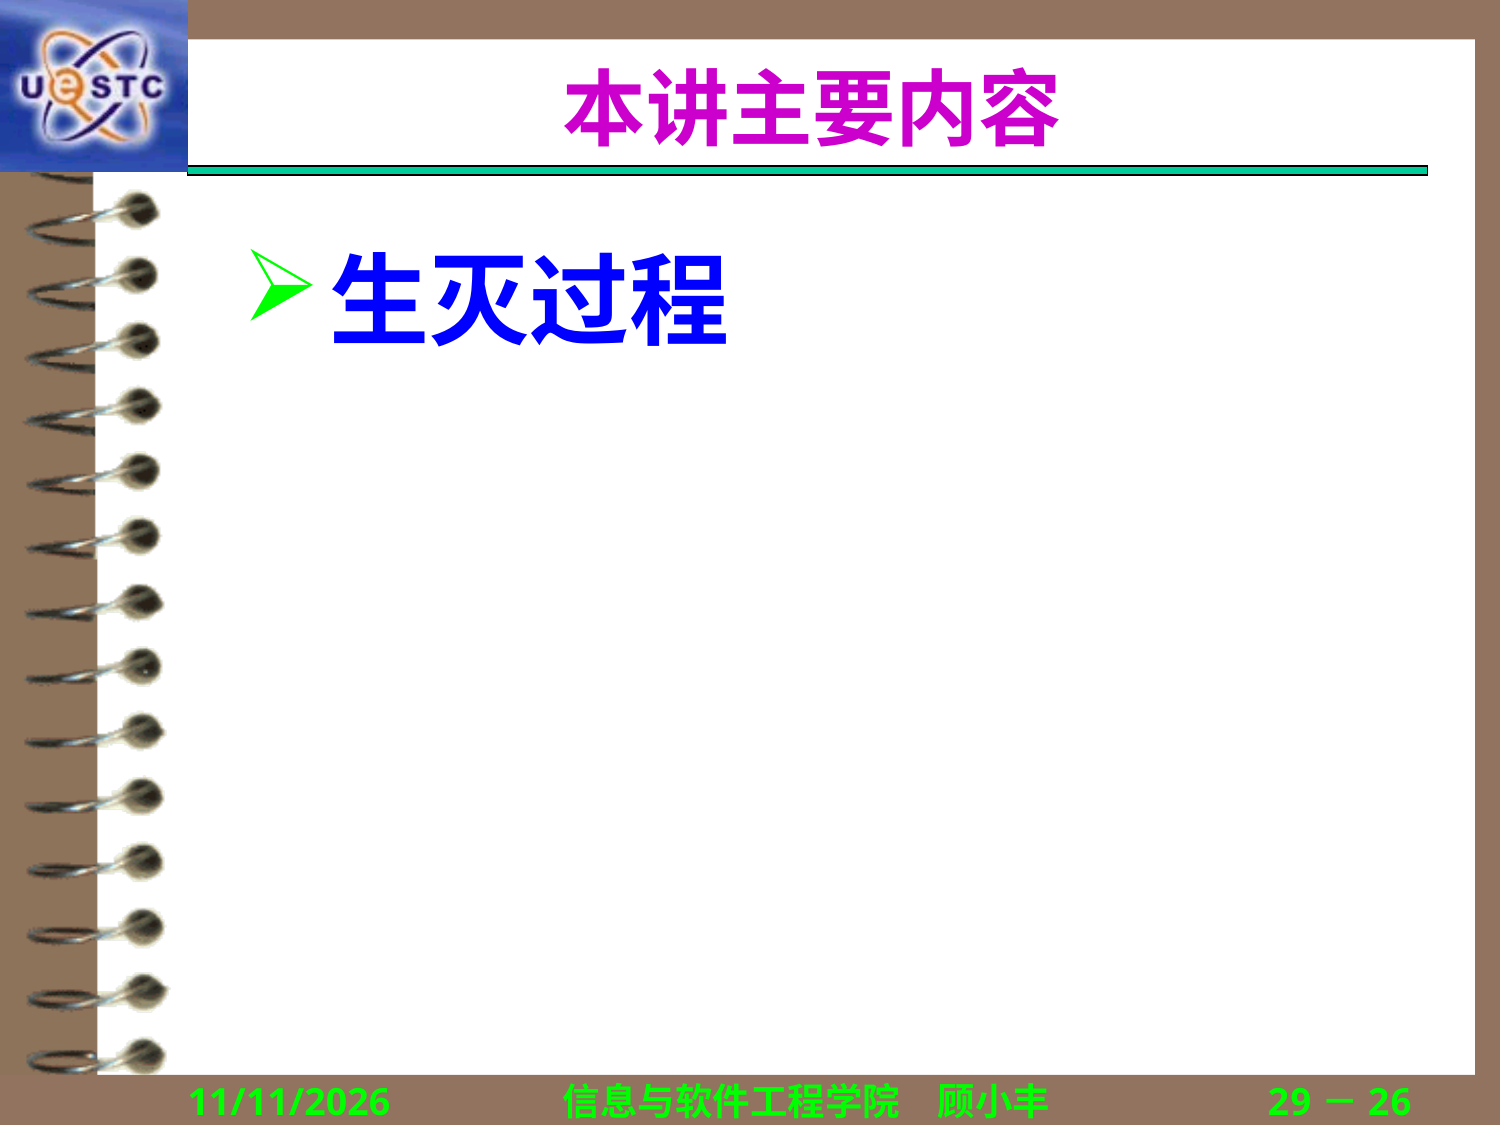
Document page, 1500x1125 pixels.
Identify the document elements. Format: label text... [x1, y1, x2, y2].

picture [0, 0, 194, 1075]
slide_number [187, 1077, 462, 1123]
title 本讲主要内容 [200, 56, 1425, 157]
list 生灭过程 [242, 231, 1409, 350]
slide_number 29－26 [1162, 1077, 1413, 1123]
footer 信息与软件工程学院 顾小丰 [462, 1077, 1151, 1123]
